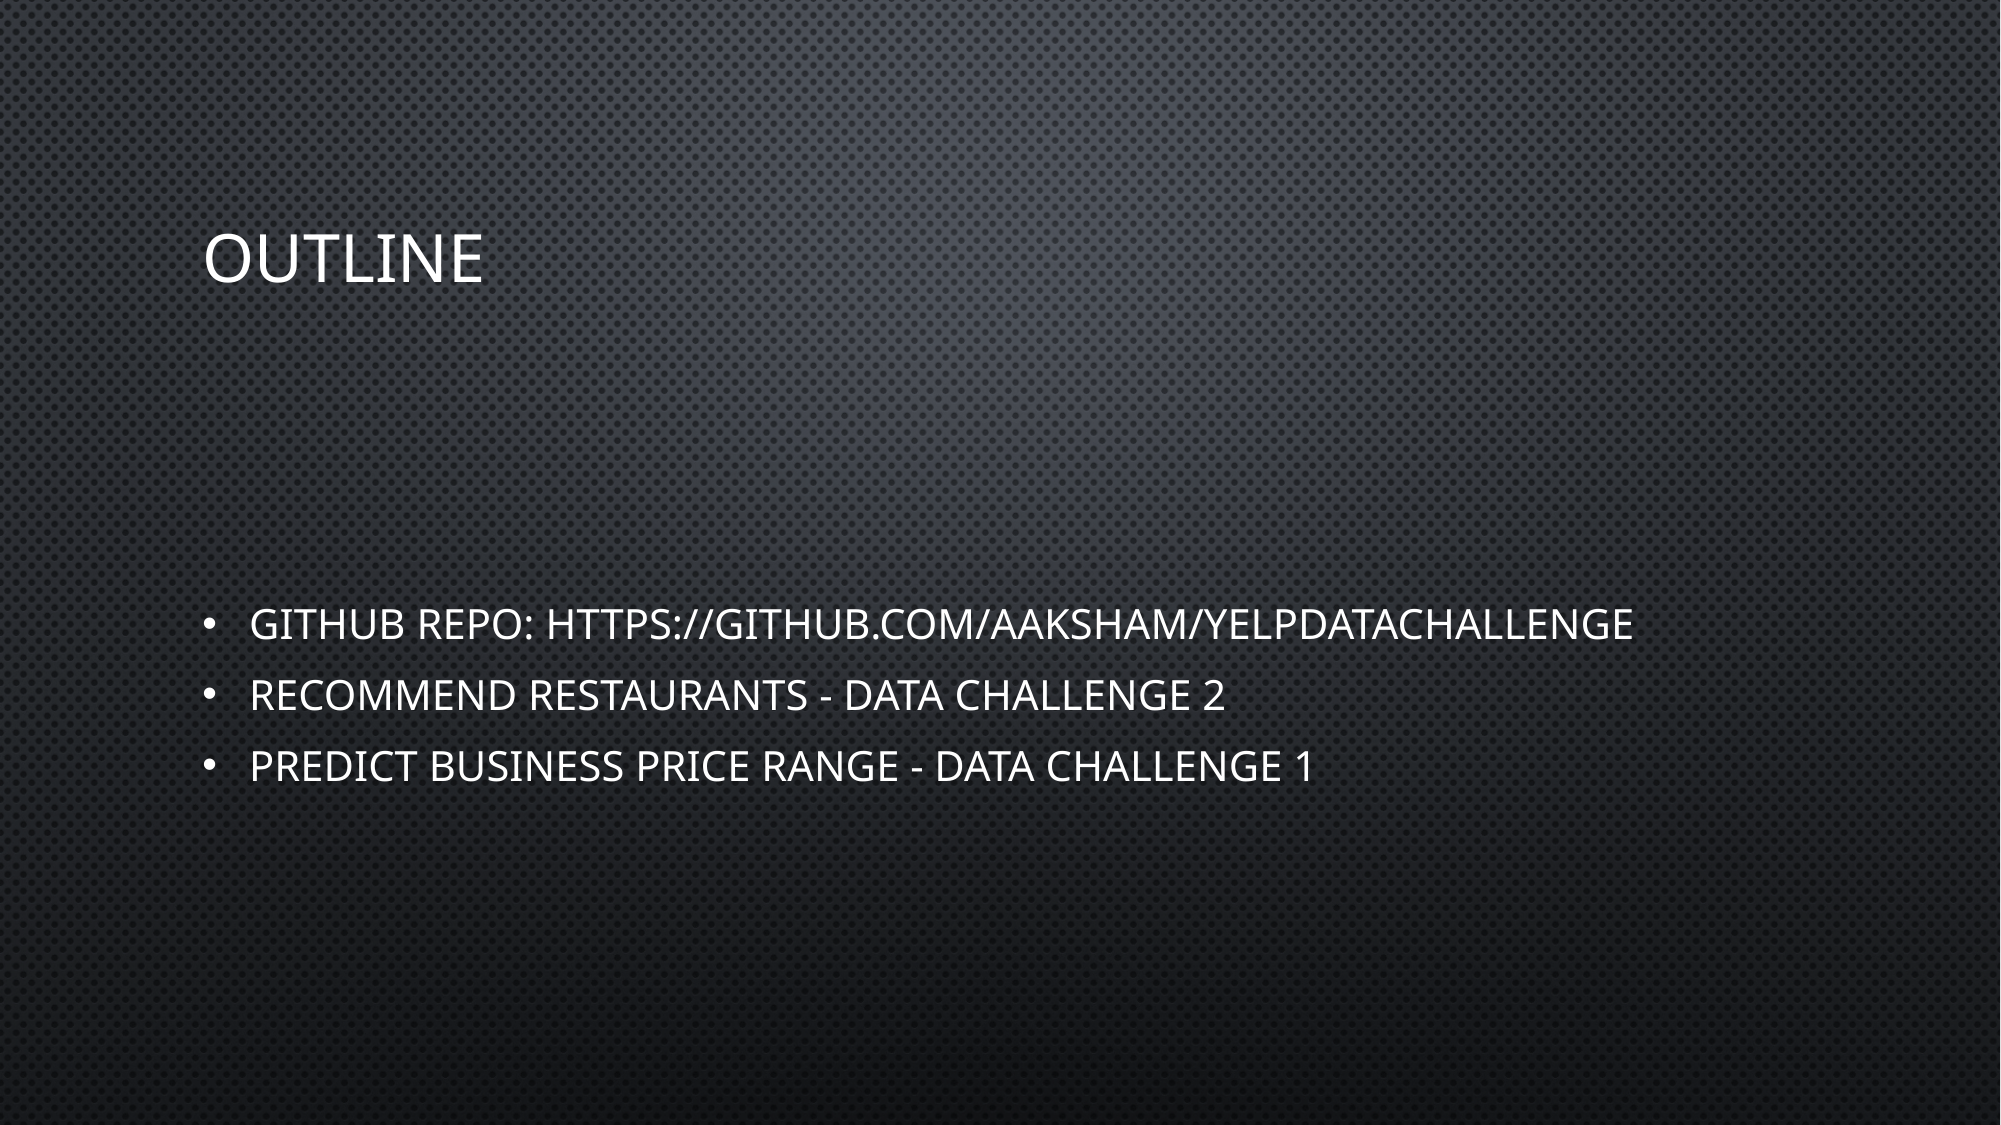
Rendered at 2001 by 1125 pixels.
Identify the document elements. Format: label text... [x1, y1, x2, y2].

title Outline [187, 99, 1813, 413]
list Github Repo: https://github.com/aaksham/yelpdatachallenge Recommend Restaurants - Data Challenge 2 Predict Business Price Range - Data Challenge 1 [187, 437, 1813, 950]
